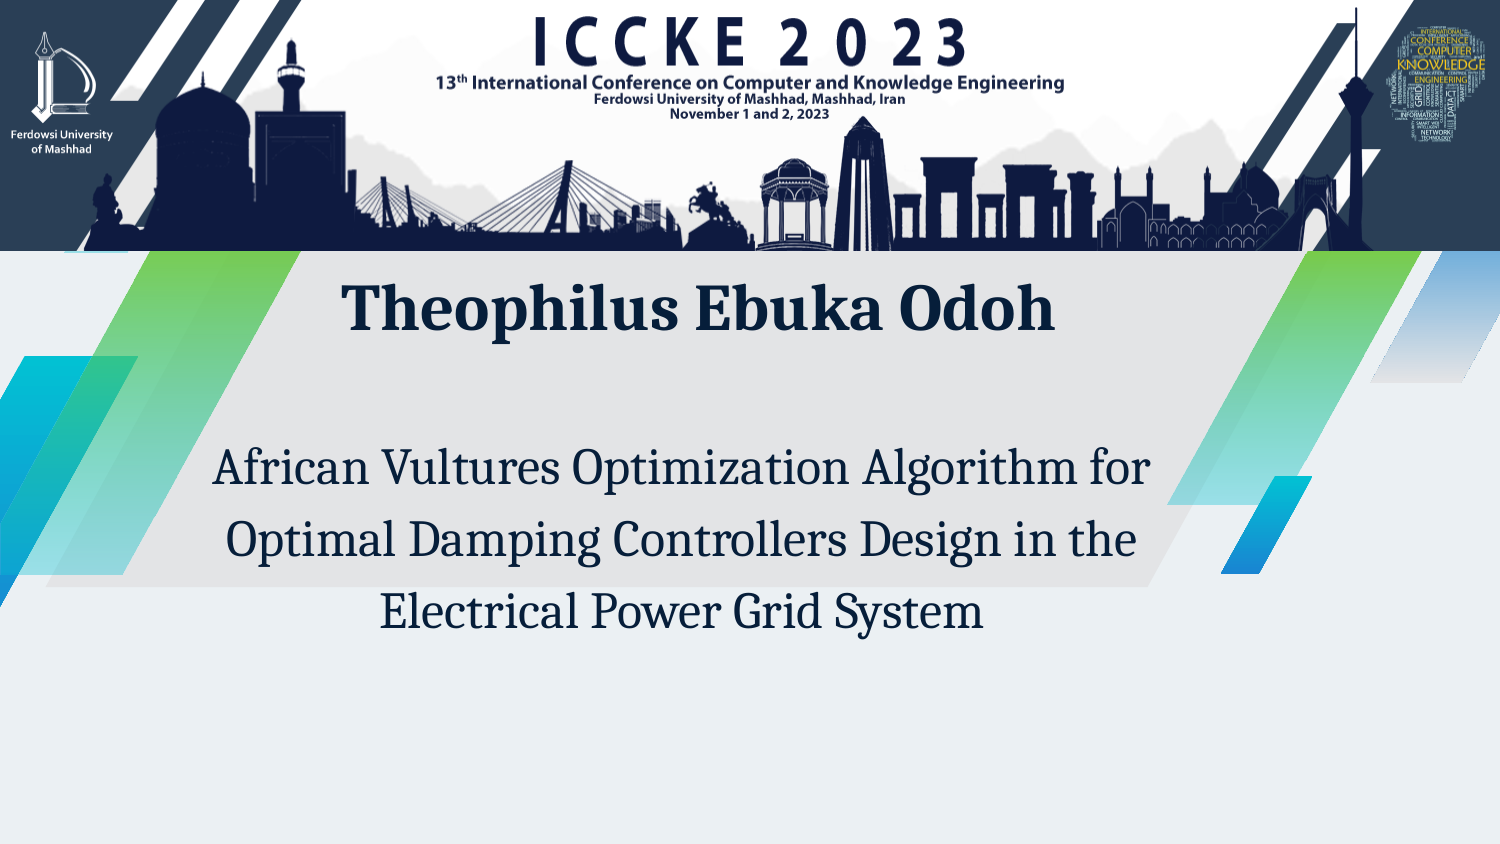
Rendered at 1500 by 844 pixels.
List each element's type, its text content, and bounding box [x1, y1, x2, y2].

subtitle African Vultures Optimization Algorithm for Optimal Damping Controllers Design in the Electrical Power Grid System [173, 423, 1191, 501]
picture [0, 0, 1500, 251]
title Theophilus Ebuka Odoh [207, 260, 1191, 346]
